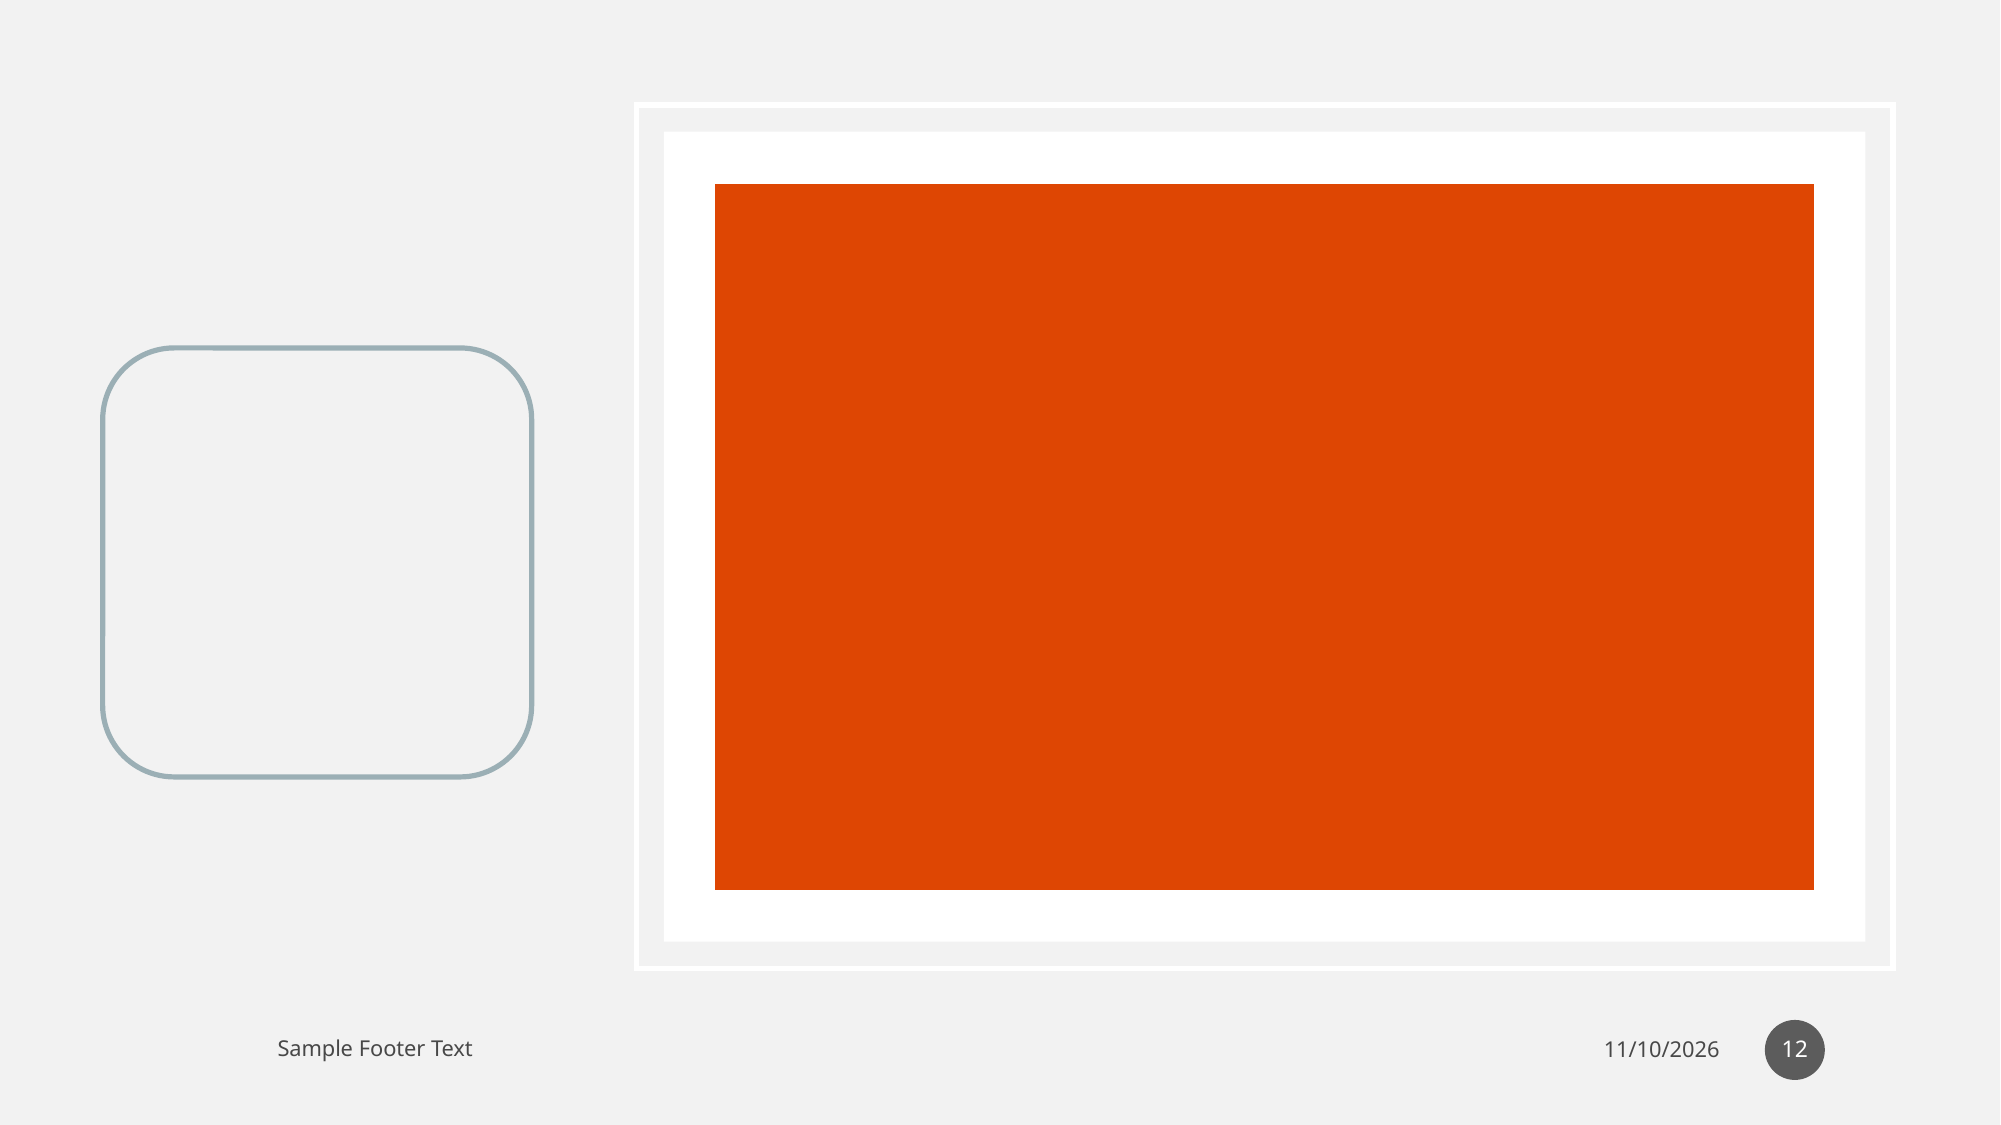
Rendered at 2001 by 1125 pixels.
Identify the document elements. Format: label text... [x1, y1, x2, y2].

footer Sample Footer Text [262, 1023, 1231, 1076]
text_box [101, 346, 533, 778]
picture [715, 184, 1814, 890]
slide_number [1283, 1023, 1735, 1077]
text_box [663, 131, 1866, 943]
text_box [635, 104, 1894, 969]
slide_number 12 [1764, 1019, 1825, 1080]
